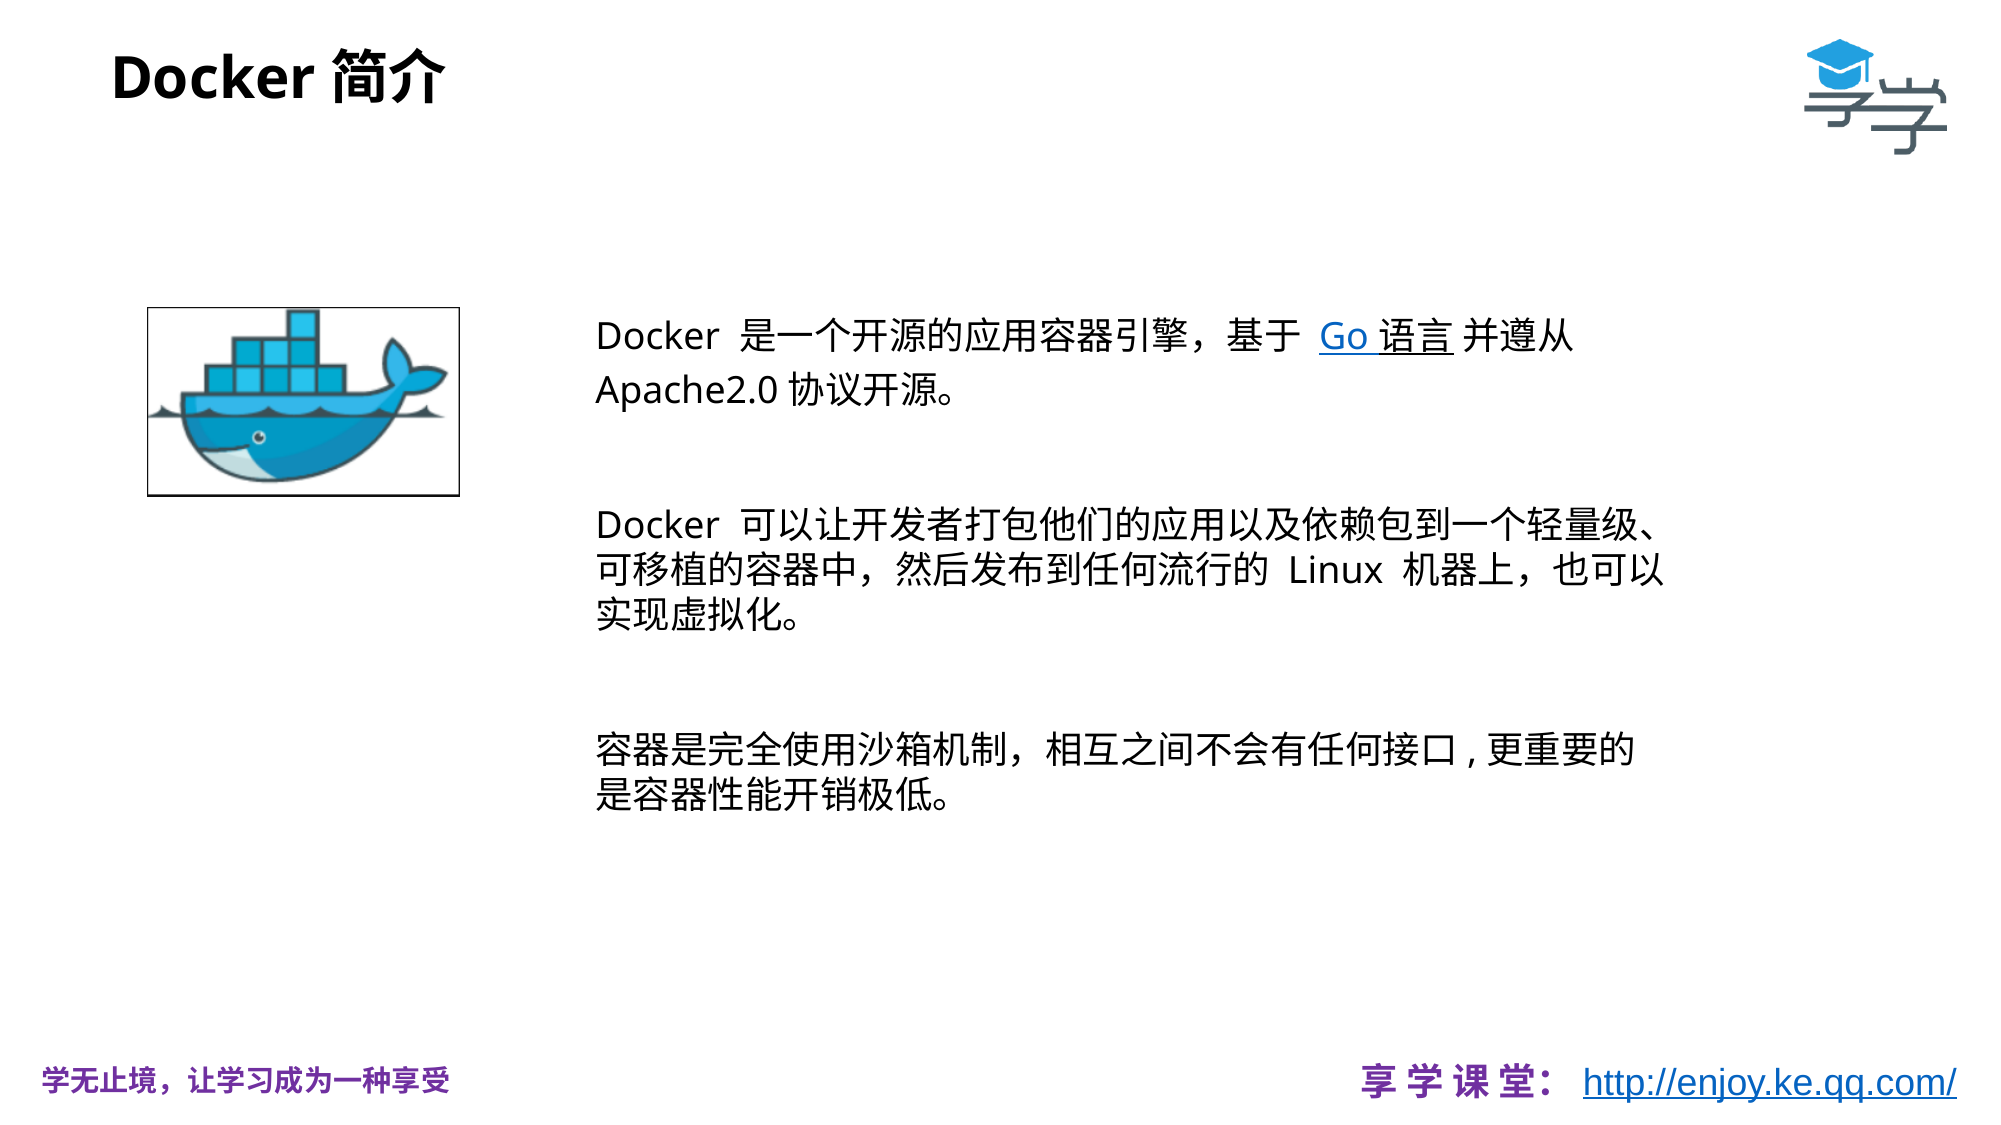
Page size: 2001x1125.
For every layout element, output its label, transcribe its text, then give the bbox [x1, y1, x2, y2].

picture [147, 307, 460, 497]
text_box Docker 是一个开源的应用容器引擎，基于 Go 语言 并遵从Apache2.0协议开源。 Docker 可以让开发者打包他们的应用以及依赖包到一个轻量级、可移植的容器中，然后发布到任何流行的 Linux 机器上，也可以实现虚拟化。 容器是完全使用沙箱机制，相互之间不会有任何接口,更重要的是容器性能开销极低。 [580, 304, 1680, 824]
text_box Docker简介 [95, 32, 462, 118]
picture [1799, 20, 1952, 173]
